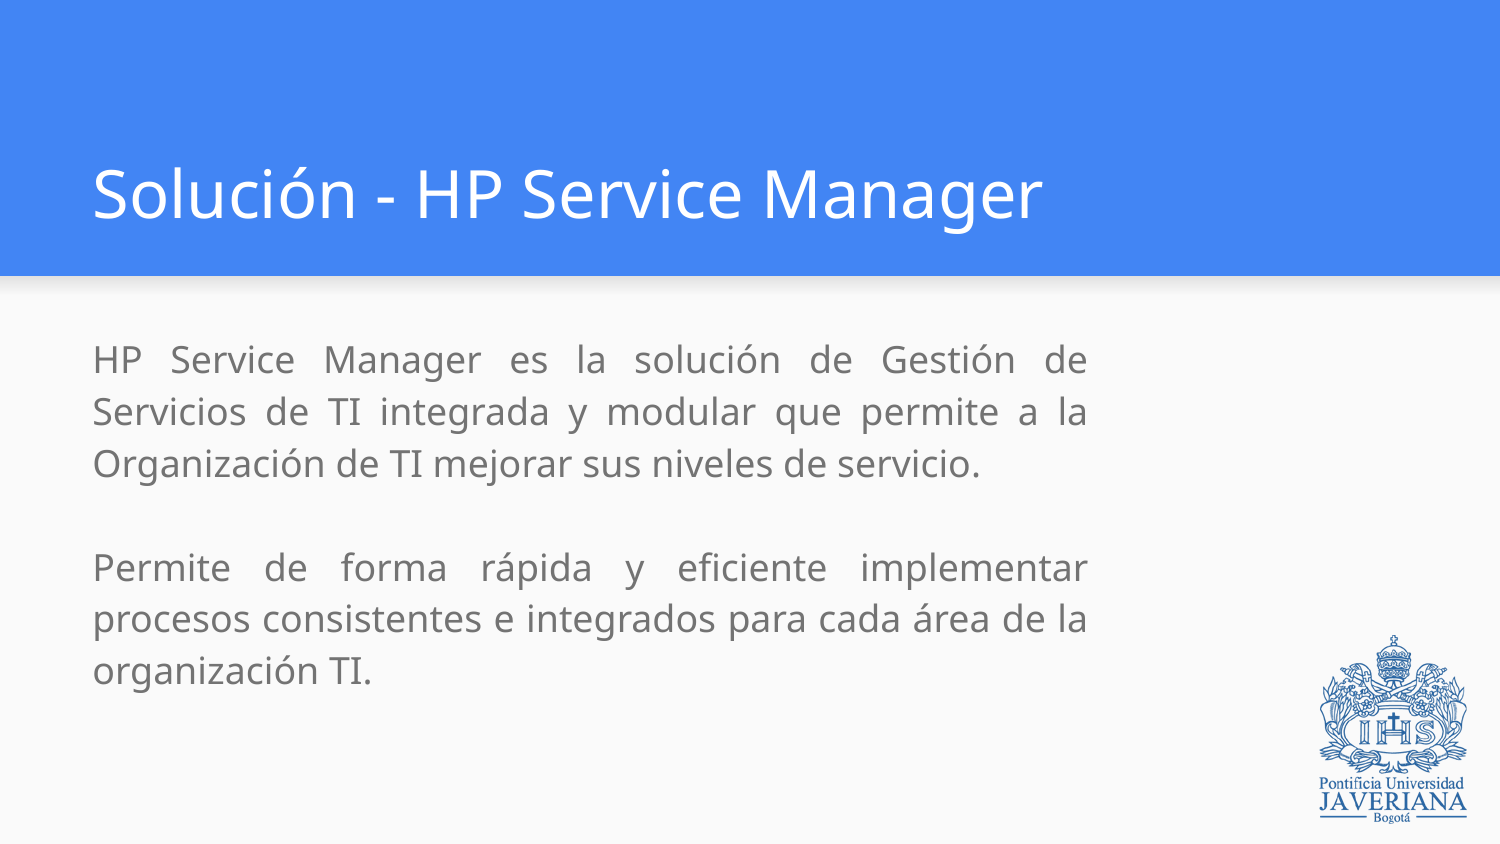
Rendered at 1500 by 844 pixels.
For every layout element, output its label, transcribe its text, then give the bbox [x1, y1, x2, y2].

list HP Service Manager es la solución de Gestión de Servicios de TI integrada y modular que permite a la Organización de TI mejorar sus niveles de servicio. Permite de forma rápida y eficiente implementar procesos consistentes e integrados para cada área de la organización TI. [77, 314, 1105, 760]
picture [1319, 635, 1467, 825]
title Solución - HP Service Manager [77, 121, 1427, 248]
